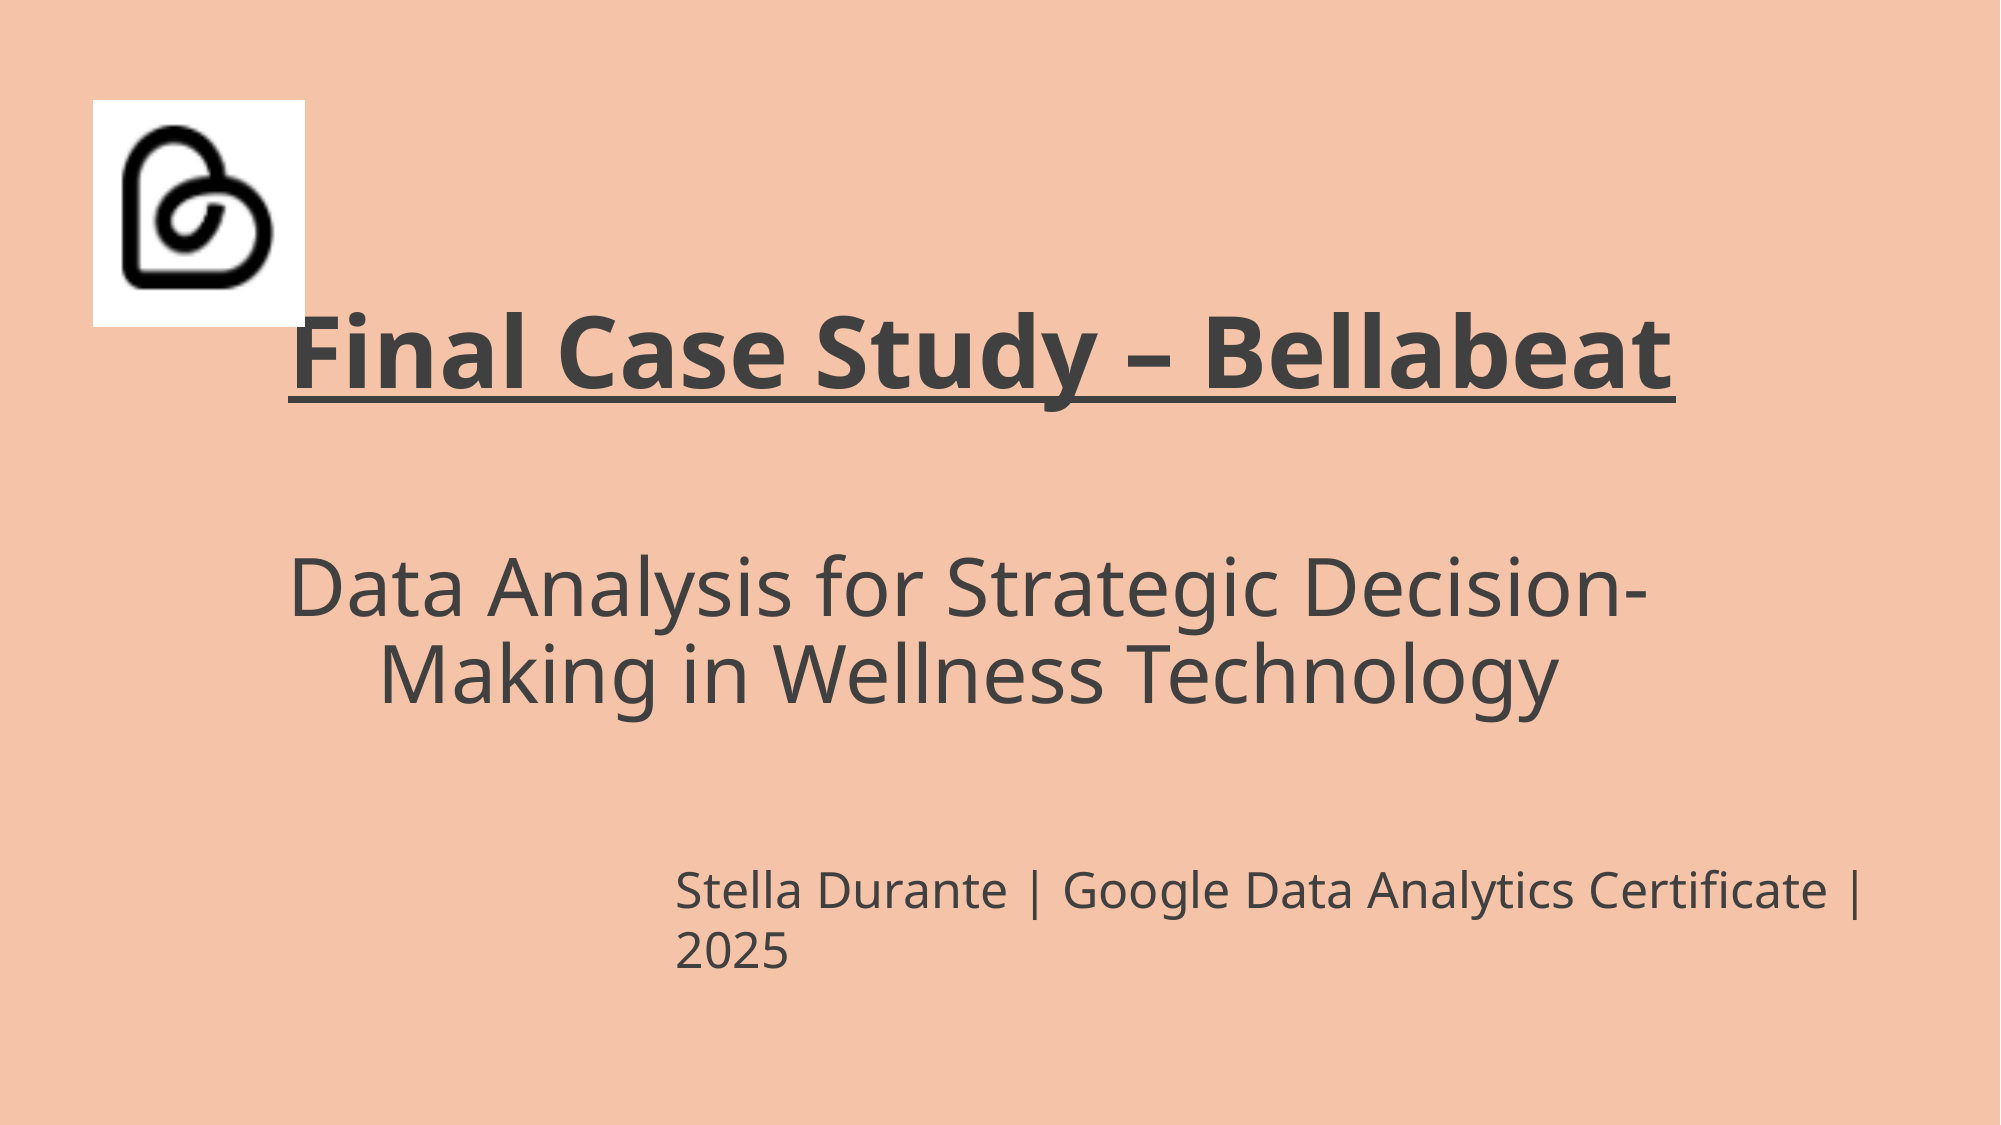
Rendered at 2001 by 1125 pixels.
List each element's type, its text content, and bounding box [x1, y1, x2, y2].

subtitle Data Analysis for Strategic Decision-Making in Wellness Technology [139, 539, 1798, 730]
picture [92, 100, 305, 327]
text_box Stella Durante | Google Data Analytics Certificate | 2025 [660, 851, 1888, 986]
title Final Case Study – Bellabeat [227, 184, 1738, 418]
